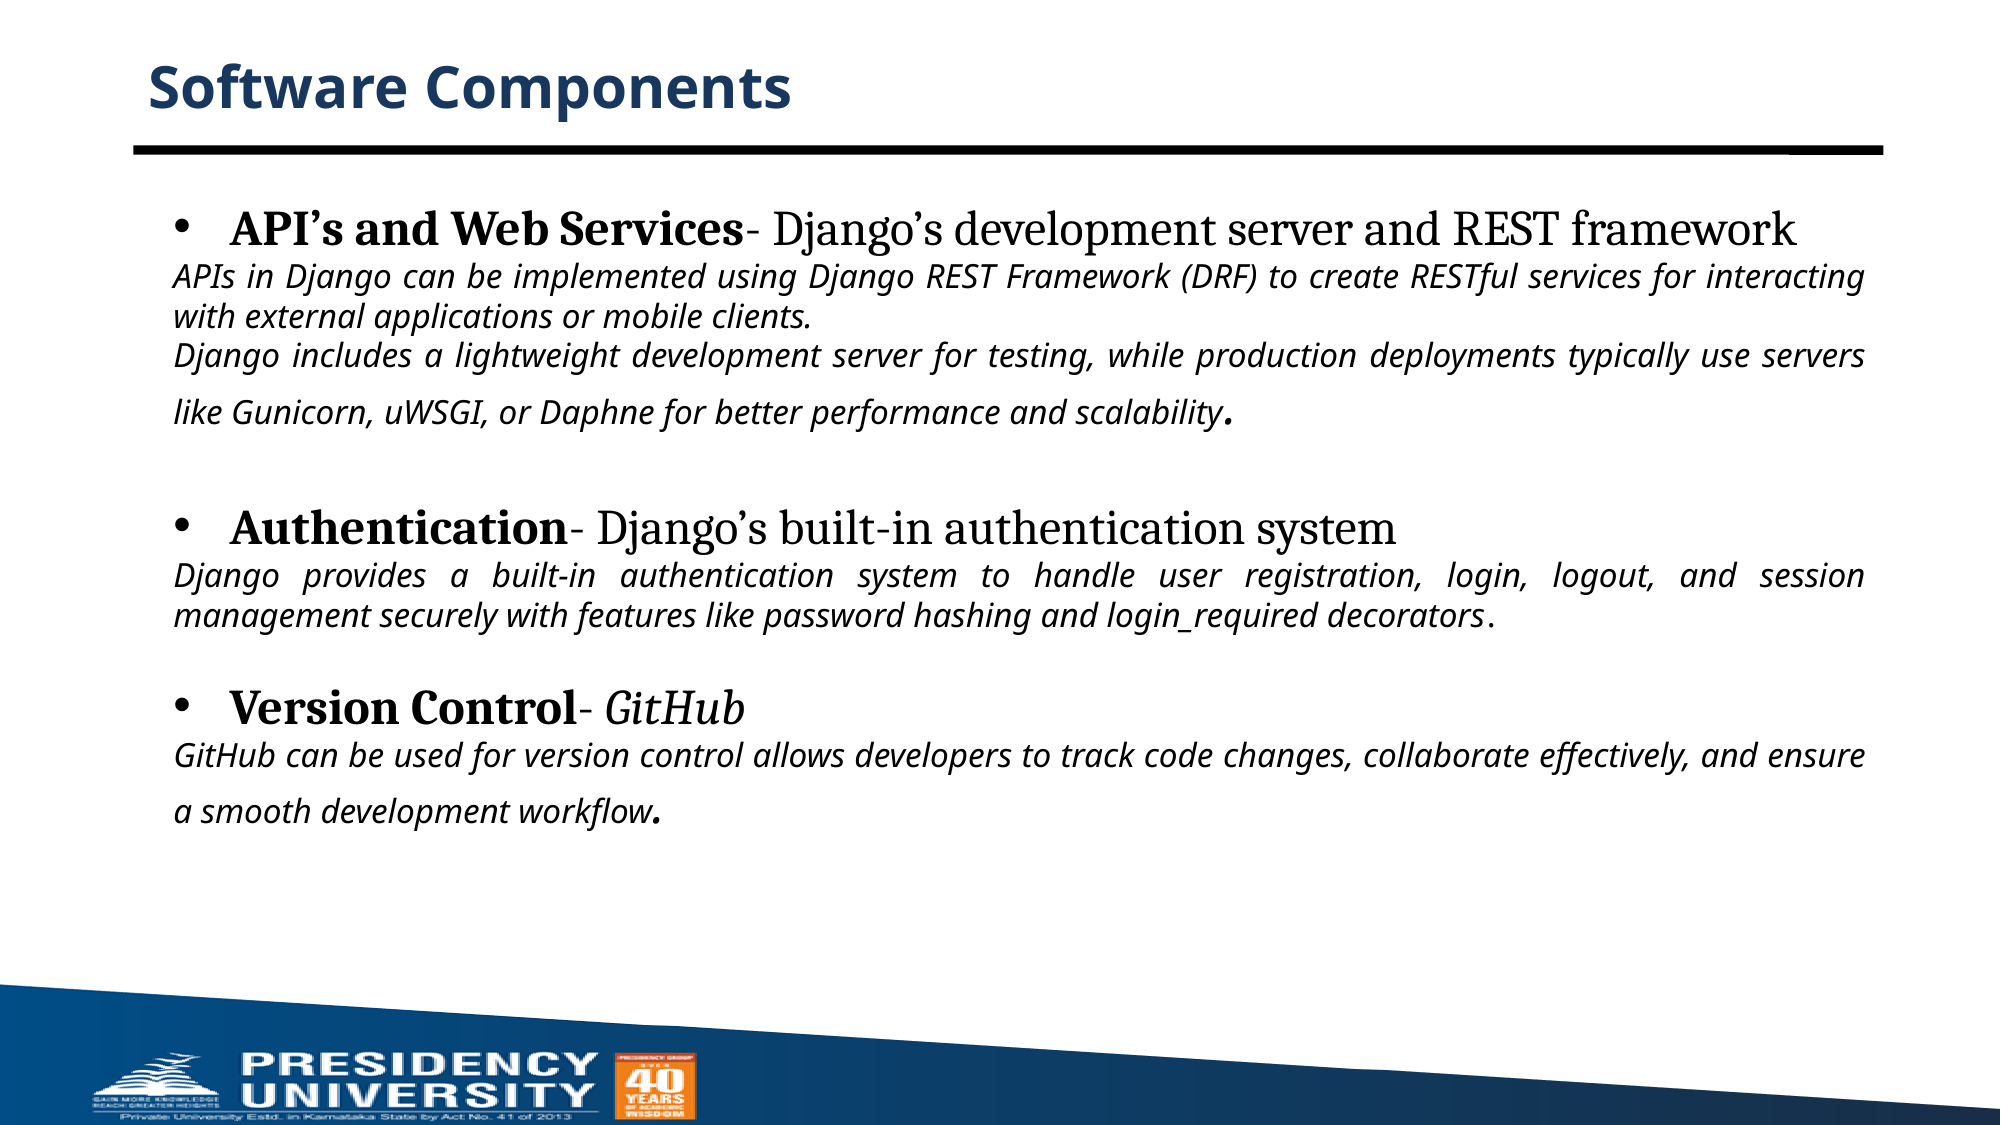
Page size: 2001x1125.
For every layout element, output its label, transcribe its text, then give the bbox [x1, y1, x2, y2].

list API’s and Web Services- Django’s development server and REST framework APIs in Django can be implemented using Django REST Framework (DRF) to create RESTful services for interacting with external applications or mobile clients. Django includes a lightweight development server for testing, while production deployments typically use servers like Gunicorn, uWSGI, or Daphne for better performance and scalability. Authentication- Django’s built-in authentication system Django provides a built-in authentication system to handle user registration, login, logout, and session management securely with features like password hashing and login_required decorators. Version Control- GitHub GitHub can be used for version control allows developers to track code changes, collaborate effectively, and ensure a smooth development workflow. [133, 187, 1884, 1000]
title Software Components [133, 45, 1884, 125]
picture [0, 982, 2000, 1125]
